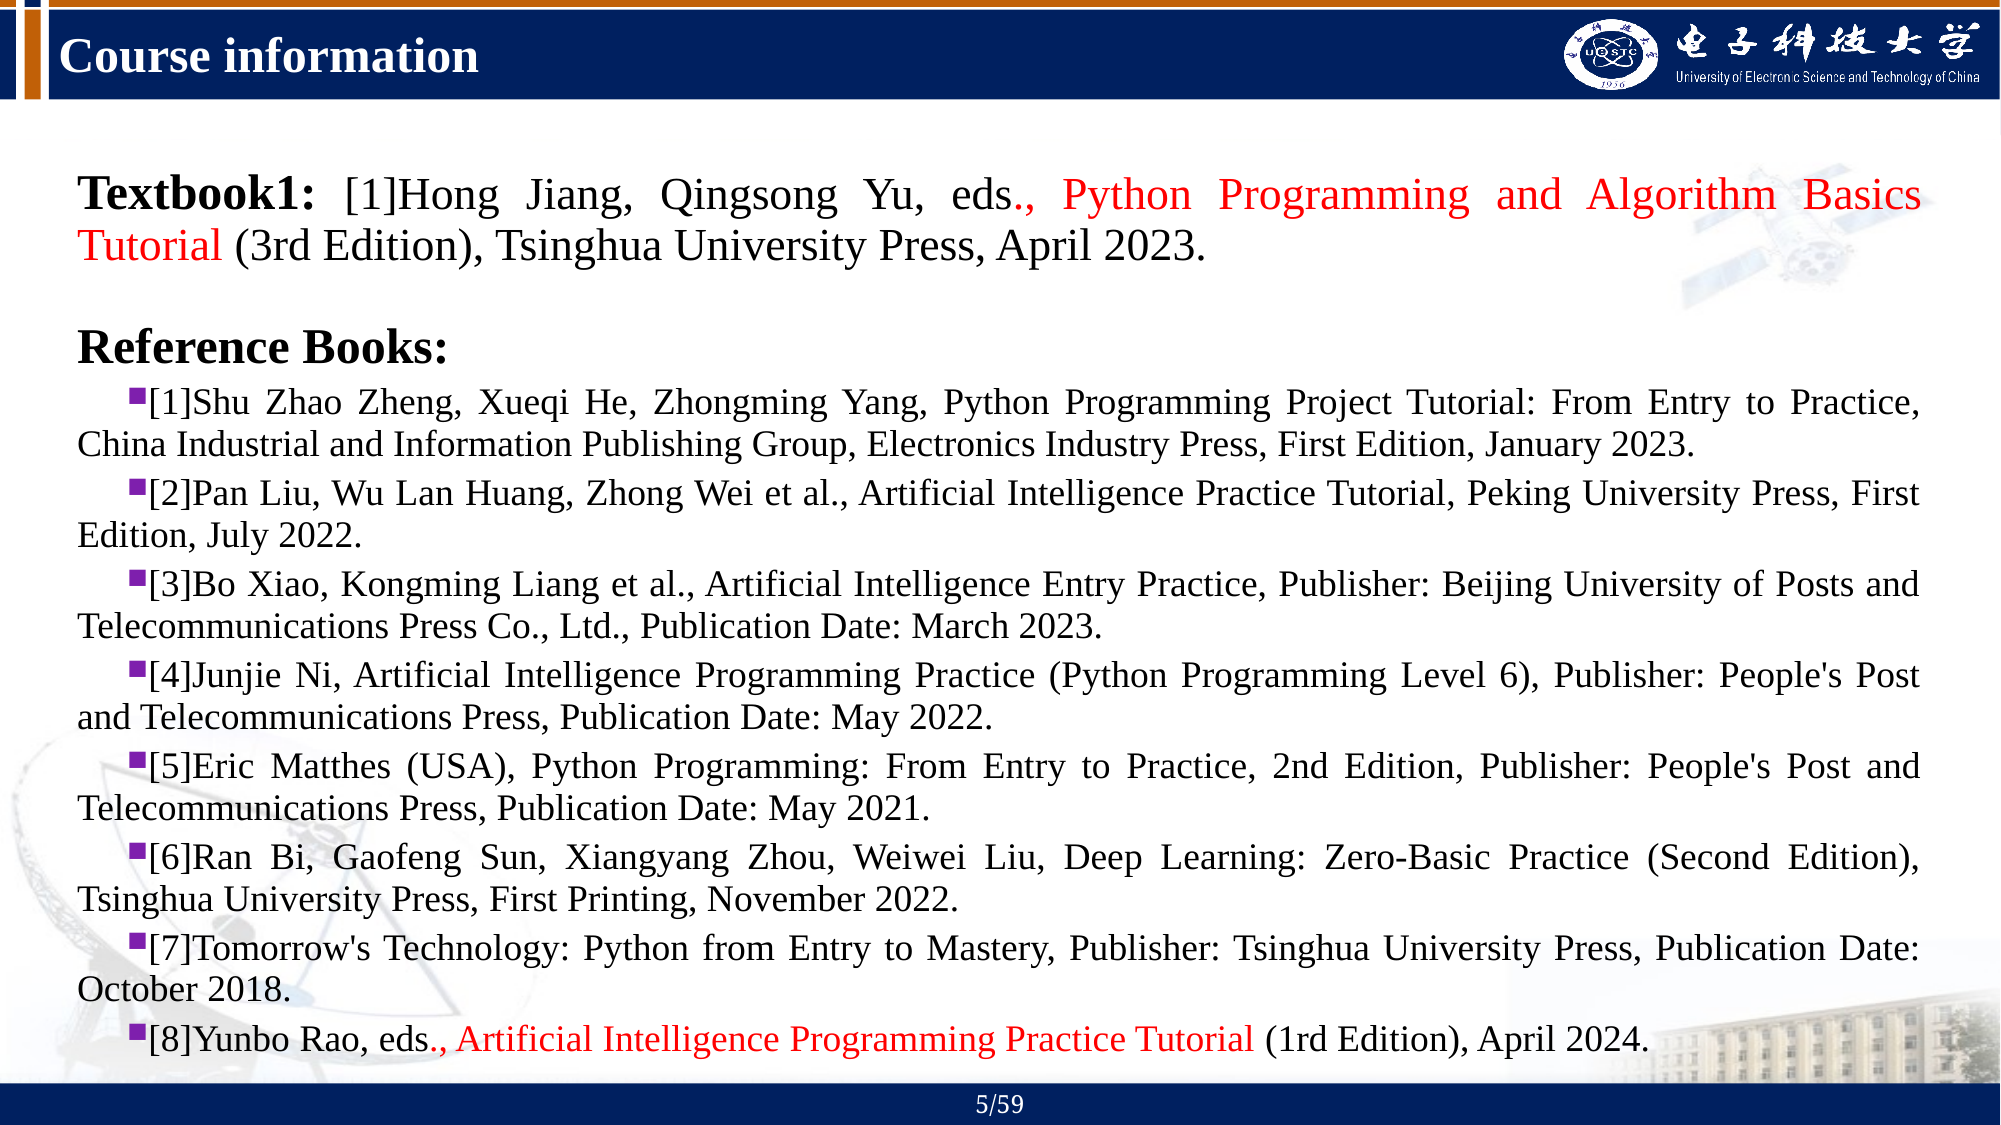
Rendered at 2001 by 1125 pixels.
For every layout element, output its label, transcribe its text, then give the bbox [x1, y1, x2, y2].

picture [0, 0, 2001, 1125]
title Course information [43, 10, 1818, 101]
picture [1818, 19, 1980, 90]
text_box Textbook1: [1]Hong Jiang, Qingsong Yu, eds., Python Programming and Algorithm Basics Tutorial (3rd Edition), Tsinghua University Press, April 2023. Reference Books: [1]Shu Zhao Zheng, Xueqi He, Zhongming Yang, Python Programming Project Tutorial: From Entry to Practice, China Industrial and Information Publishing Group, Electronics Industry Press, First Edition, January 2023. [2]Pan Liu, Wu Lan Huang, Zhong Wei et al., Artificial Intelligence Practice Tutorial, Peking University Press, First Edition, July 2022. [3]Bo Xiao, Kongming Liang et al., Artificial Intelligence Entry Practice, Publisher: Beijing University of Posts and Telecommunications Press Co., Ltd., Publication Date: March 2023. [4]Junjie Ni, Artificial Intelligence Programming Practice (Python Programming Level 6), Publisher: People's Post and Telecommunications Press, Publication Date: May 2022. [5]Eric Matthes (USA), Python Programming: From Entry to Practice, 2nd Edition, Publisher: People's Post and Telecommunications Press, Publication Date: May 2021. [6]Ran Bi, Gaofeng Sun, Xiangyang Zhou, Weiwei Liu, Deep Learning: Zero-Basic Practice (Second Edition), Tsinghua University Press, First Printing, November 2022. [7]Tomorrow's Technology: Python from Entry to Mastery, Publisher: Tsinghua University Press, Publication Date: October 2018. [8]Yunbo Rao, eds., Artificial Intelligence Programming Practice Tutorial (1rd Edition), April 2024. [62, 162, 1938, 1050]
